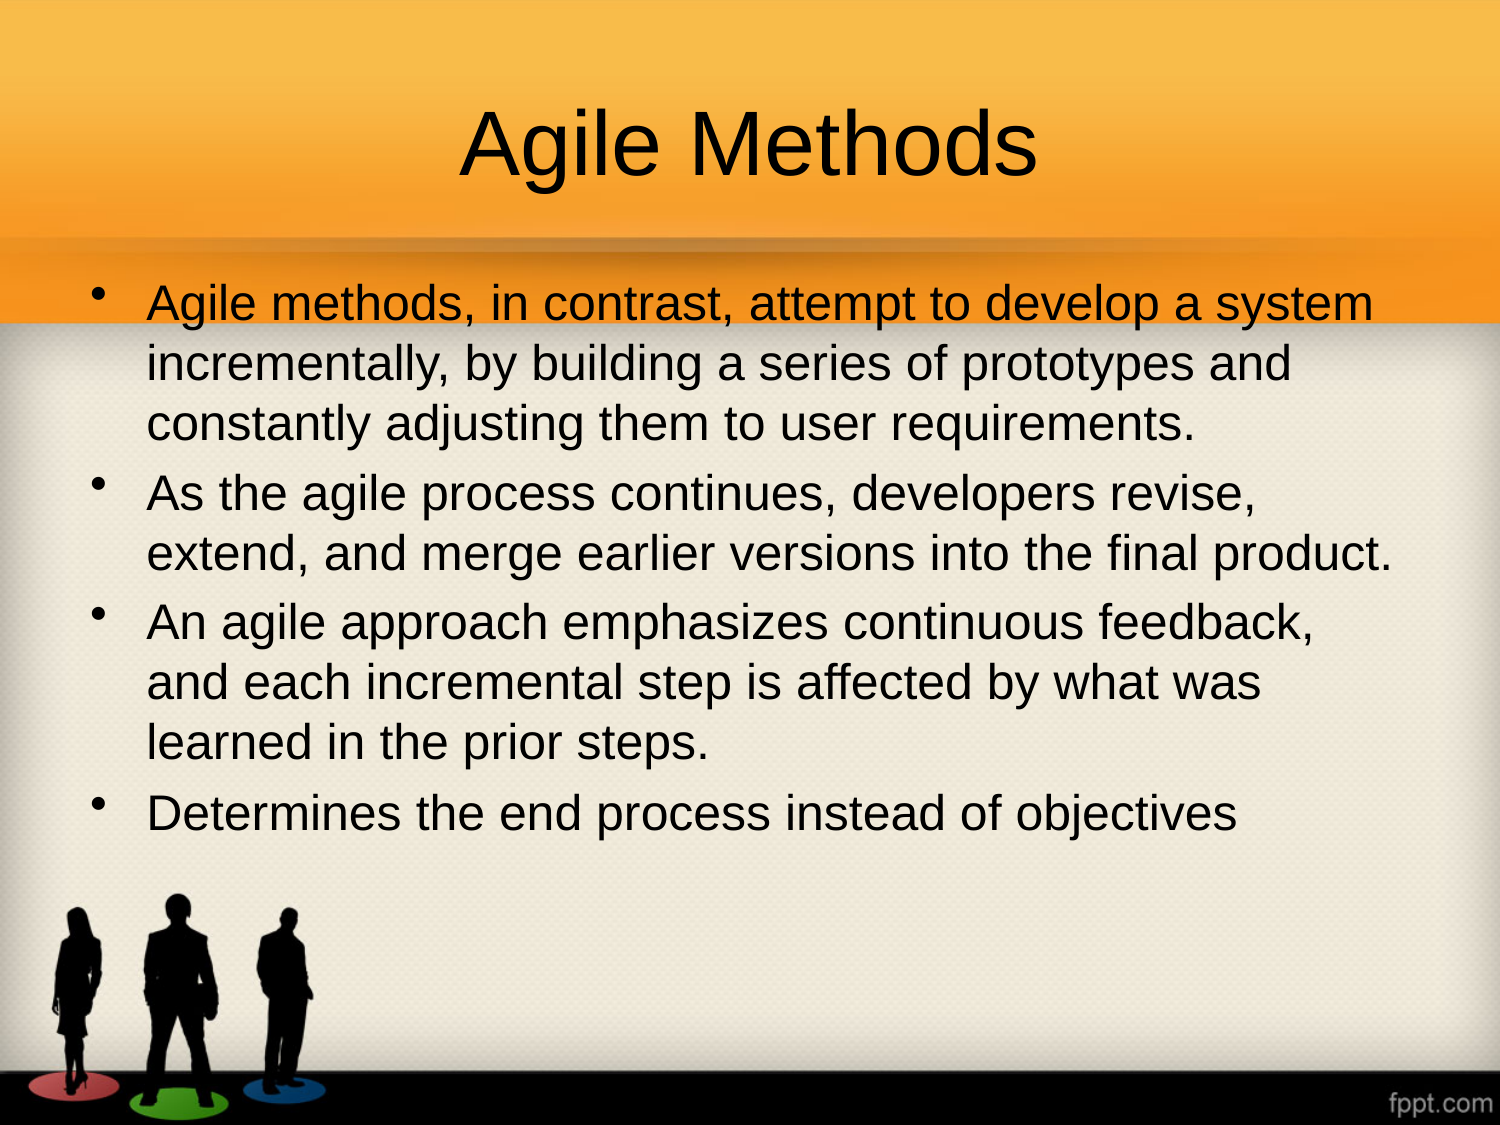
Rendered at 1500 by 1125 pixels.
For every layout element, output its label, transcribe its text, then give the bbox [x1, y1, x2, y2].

list Agile methods, in contrast, attempt to develop a system incrementally, by building a series of prototypes and constantly adjusting them to user requirements. As the agile process continues, developers revise, extend, and merge earlier versions into the final product. An agile approach emphasizes continuous feedback, and each incremental step is affected by what was learned in the prior steps. Determines the end process instead of objectives [75, 262, 1425, 1005]
picture [0, 0, 1500, 1125]
title Agile Methods [75, 45, 1425, 233]
